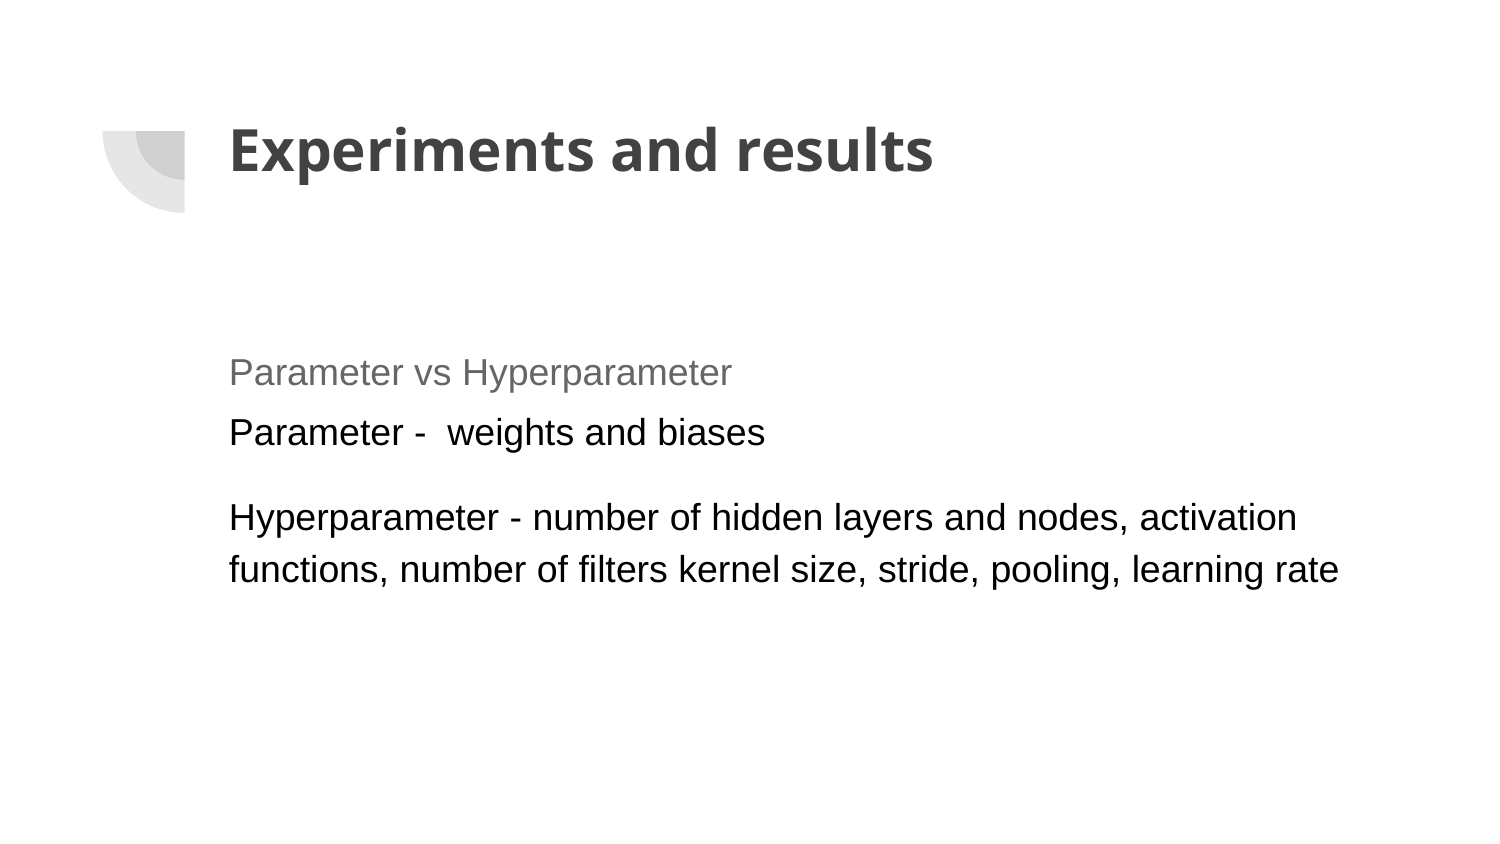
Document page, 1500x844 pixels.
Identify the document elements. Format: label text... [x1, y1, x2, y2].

list Parameter vs Hyperparameter Parameter - weights and biases Hyperparameter - number of hidden layers and nodes, activation functions, number of filters kernel size, stride, pooling, learning rate [213, 326, 1368, 744]
title Experiments and results [213, 98, 1368, 263]
